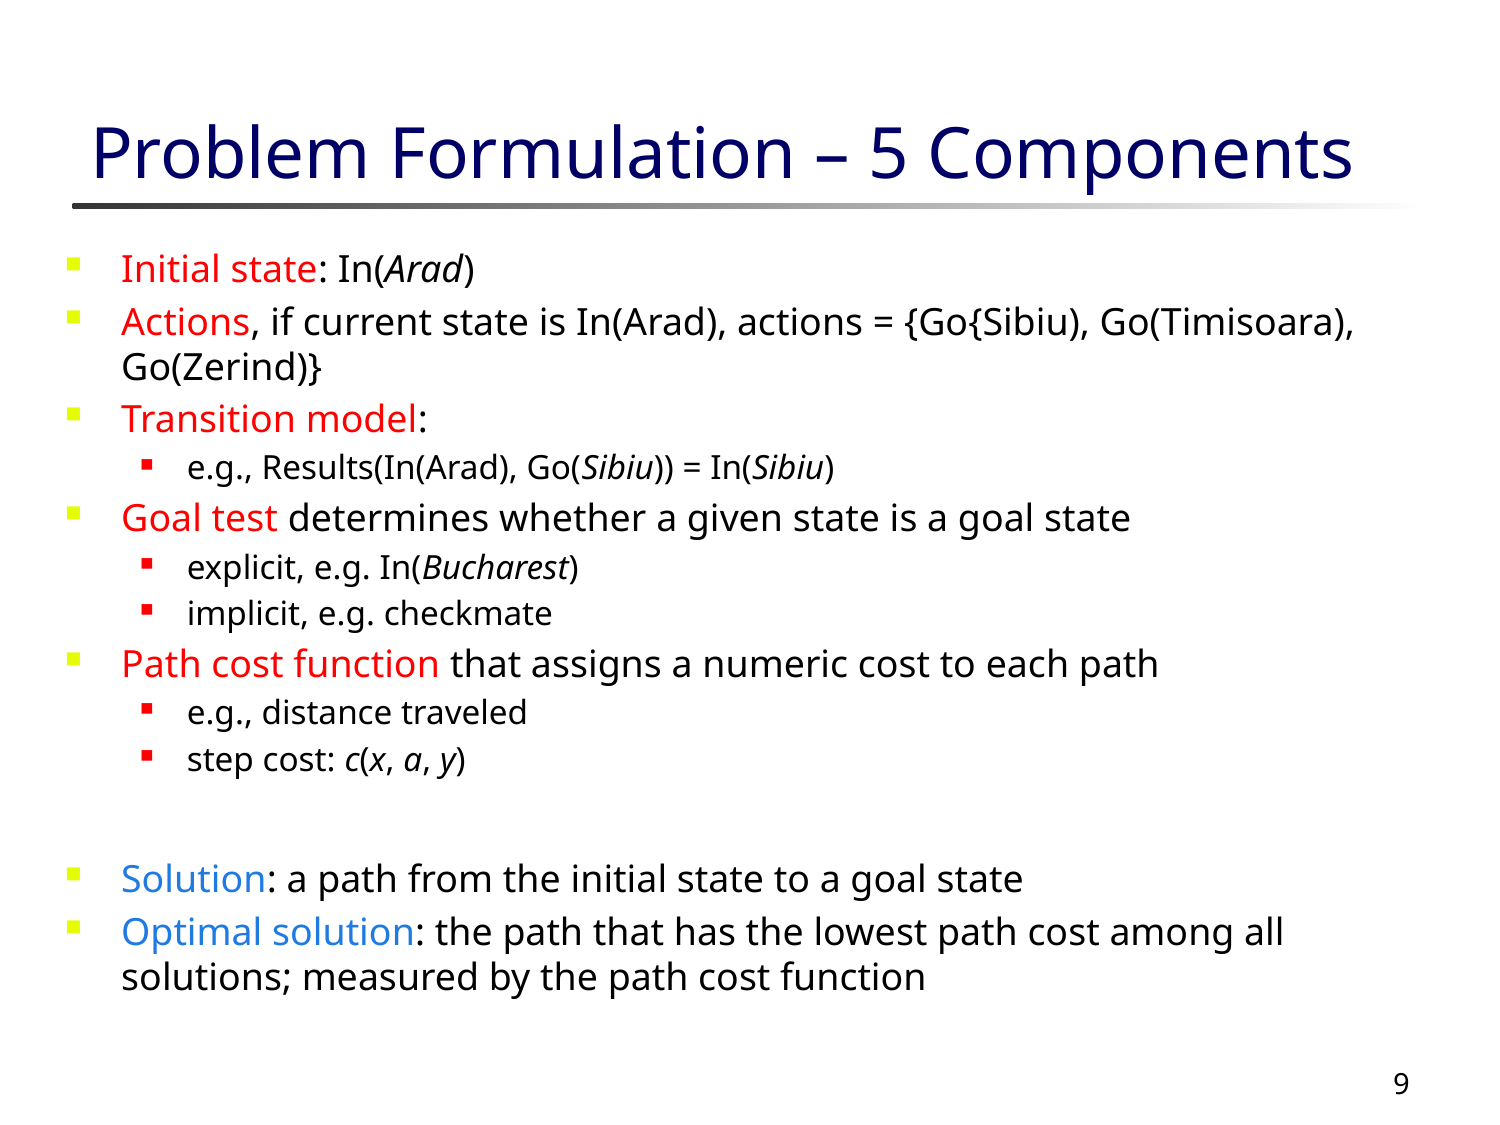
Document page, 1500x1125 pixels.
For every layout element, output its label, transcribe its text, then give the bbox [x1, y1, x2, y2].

slide_number 9 [1112, 1037, 1426, 1113]
title Problem Formulation – 5 Components [75, 12, 1468, 200]
list Initial state: In(Arad) Actions, if current state is In(Arad), actions = {Go{Sibiu), Go(Timisoara), Go(Zerind)} Transition model: e.g., Results(In(Arad), Go(Sibiu)) = In(Sibiu) Goal test determines whether a given state is a goal state explicit, e.g. In(Bucharest) implicit, e.g. checkmate Path cost function that assigns a numeric cost to each path e.g., distance traveled step cost: c(x, a, y) Solution: a path from the initial state to a goal state Optimal solution: the path that has the lowest path cost among all solutions; measured by the path cost function [50, 237, 1463, 994]
